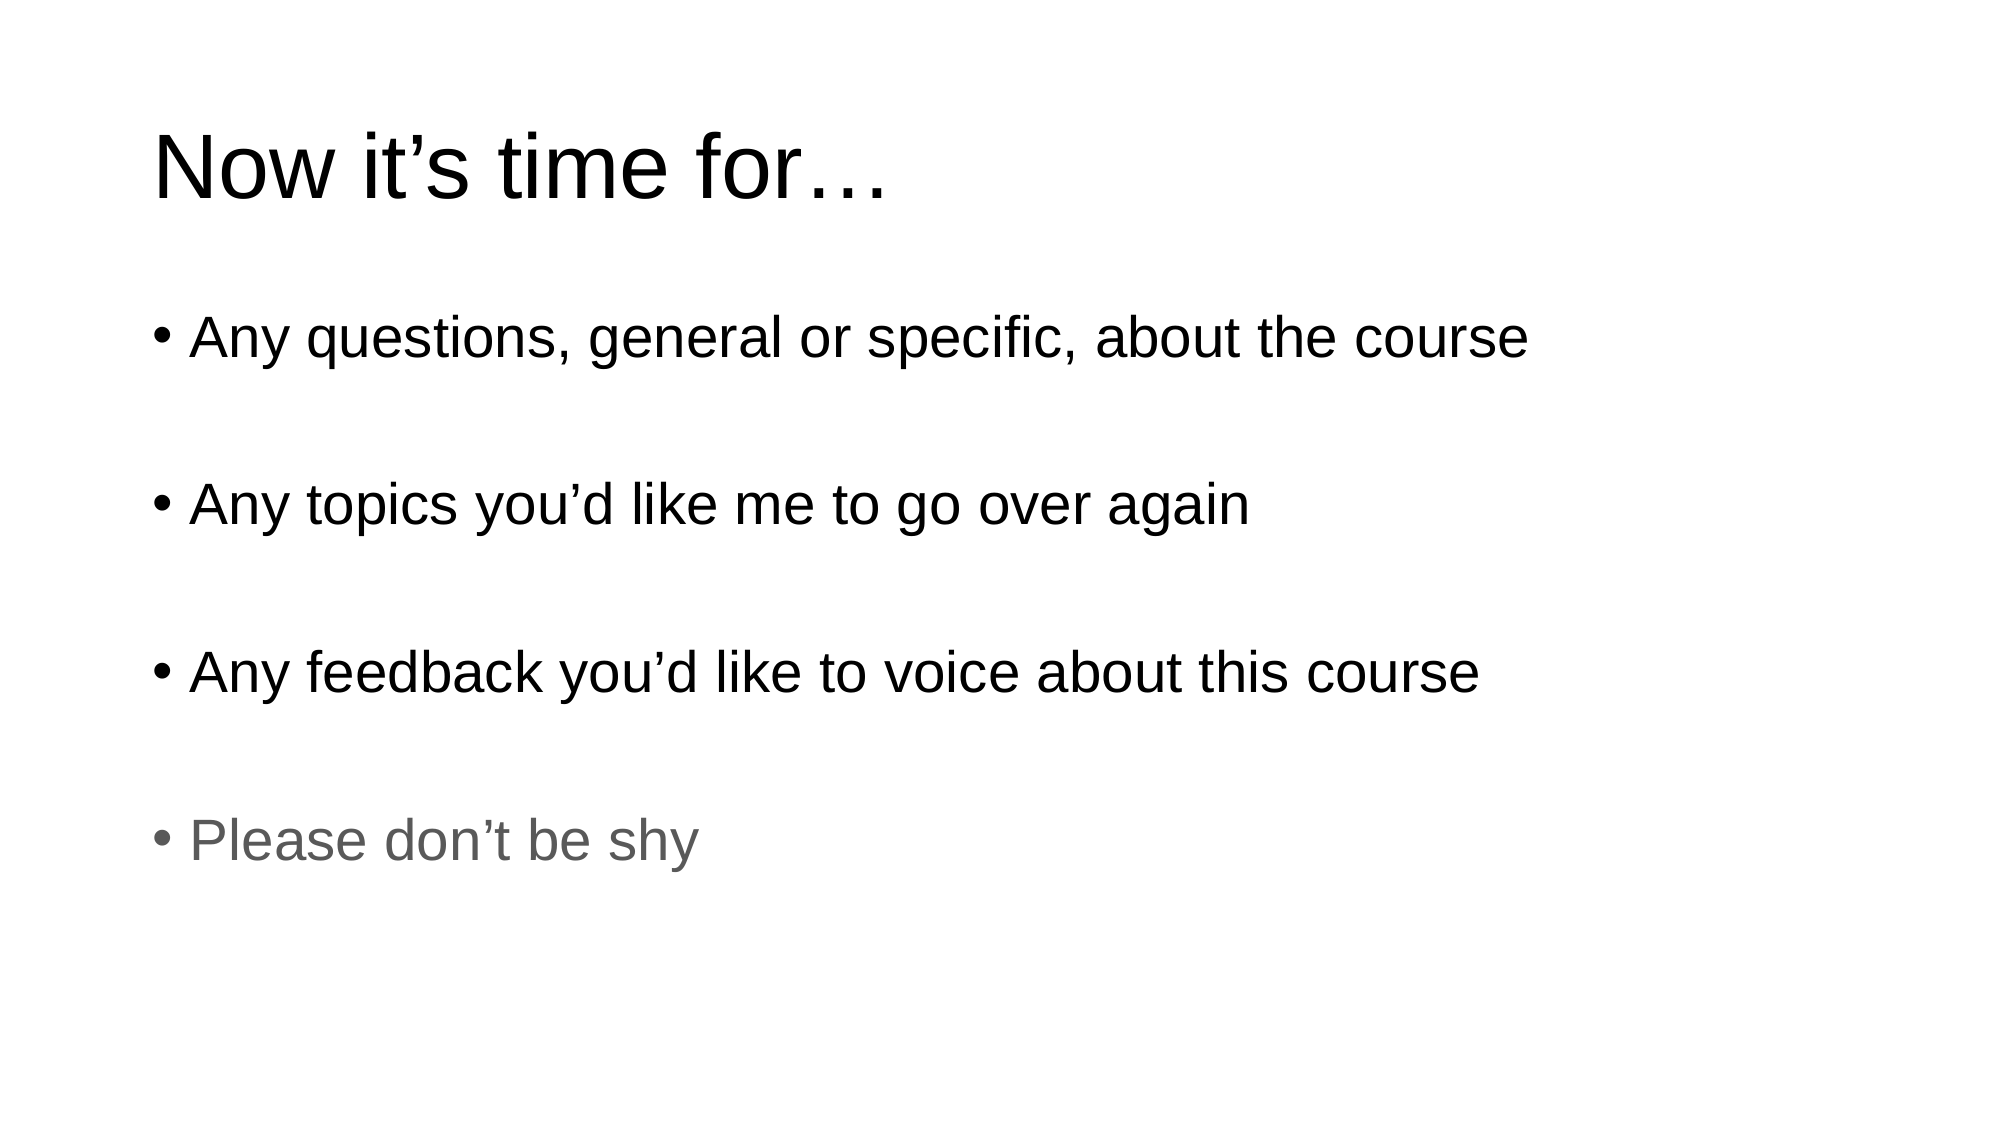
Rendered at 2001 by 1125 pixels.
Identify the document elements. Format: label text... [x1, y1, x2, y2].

title Now it’s time for… [137, 59, 1863, 278]
list Any questions, general or specific, about the course Any topics you’d like me to go over again Any feedback you’d like to voice about this course Please don’t be shy [137, 299, 1863, 1014]
